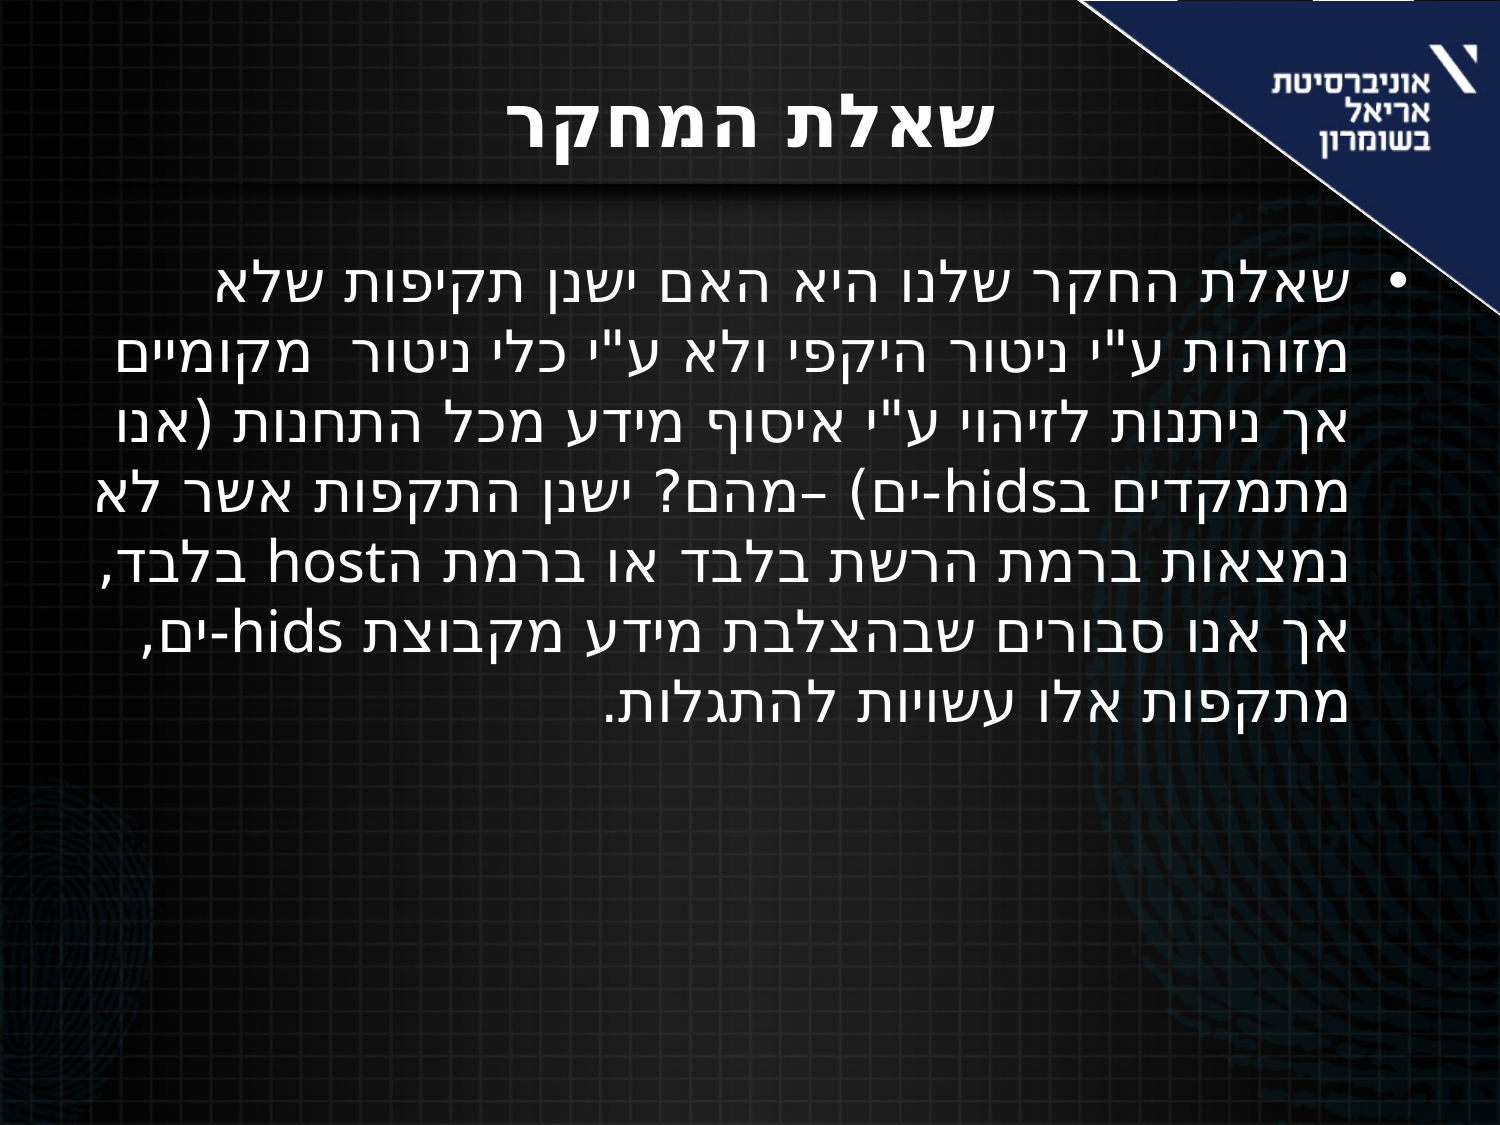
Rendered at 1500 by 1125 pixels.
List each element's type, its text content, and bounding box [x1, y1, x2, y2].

title שאלת המחקר [75, 24, 1425, 212]
list שאלת החקר שלנו היא האם ישנן תקיפות שלא מזוהות ע"י ניטור היקפי ולא ע"י כלי ניטור מקומיים אך ניתנות לזיהוי ע"י איסוף מידע מכל התחנות (אנו מתמקדים בhids-ים) –מהם? ישנן התקפות אשר לא נמצאות ברמת הרשת בלבד או ברמת הhost בלבד, אך אנו סבורים שבהצלבת מידע מקבוצת hids-ים, מתקפות אלו עשויות להתגלות. [73, 236, 1424, 1100]
picture [0, 0, 1500, 1125]
